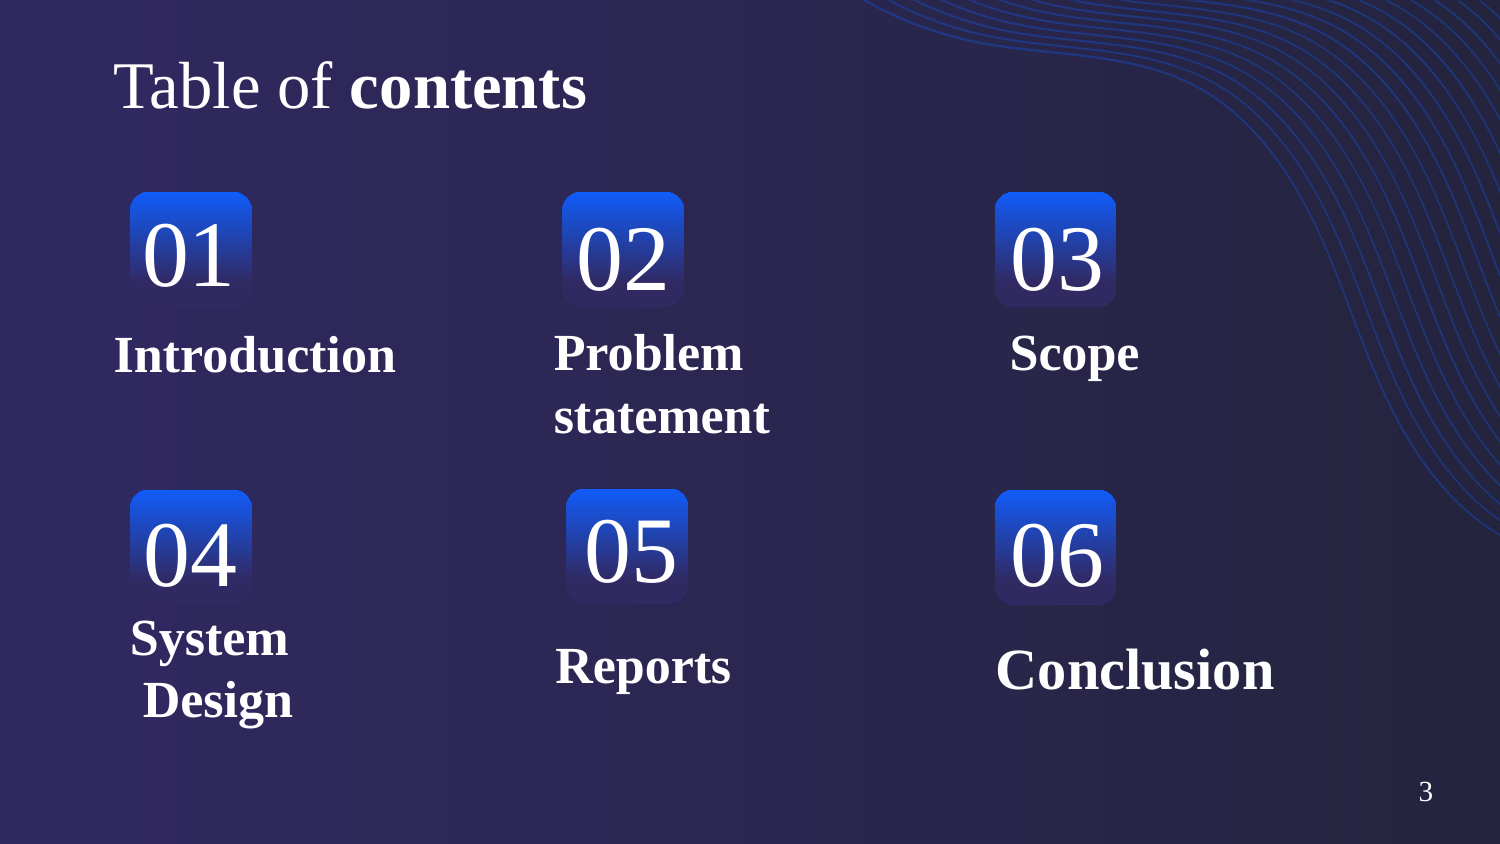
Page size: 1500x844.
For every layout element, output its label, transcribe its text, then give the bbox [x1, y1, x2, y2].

title 01 [111, 177, 267, 304]
title 03 [979, 181, 1136, 308]
title Scope [994, 303, 1403, 391]
title 06 [979, 477, 1136, 604]
title 02 [545, 181, 702, 308]
title Conclusion [931, 615, 1340, 703]
title Table of contents [98, 26, 1363, 121]
title Reports [540, 616, 931, 703]
text_box 3 [1390, 765, 1462, 815]
title System Design [114, 588, 562, 675]
title 04 [112, 477, 269, 604]
text_box [574, 600, 681, 605]
title 05 [553, 473, 710, 600]
title Introduction [98, 305, 506, 392]
title Problem statement [538, 303, 947, 391]
